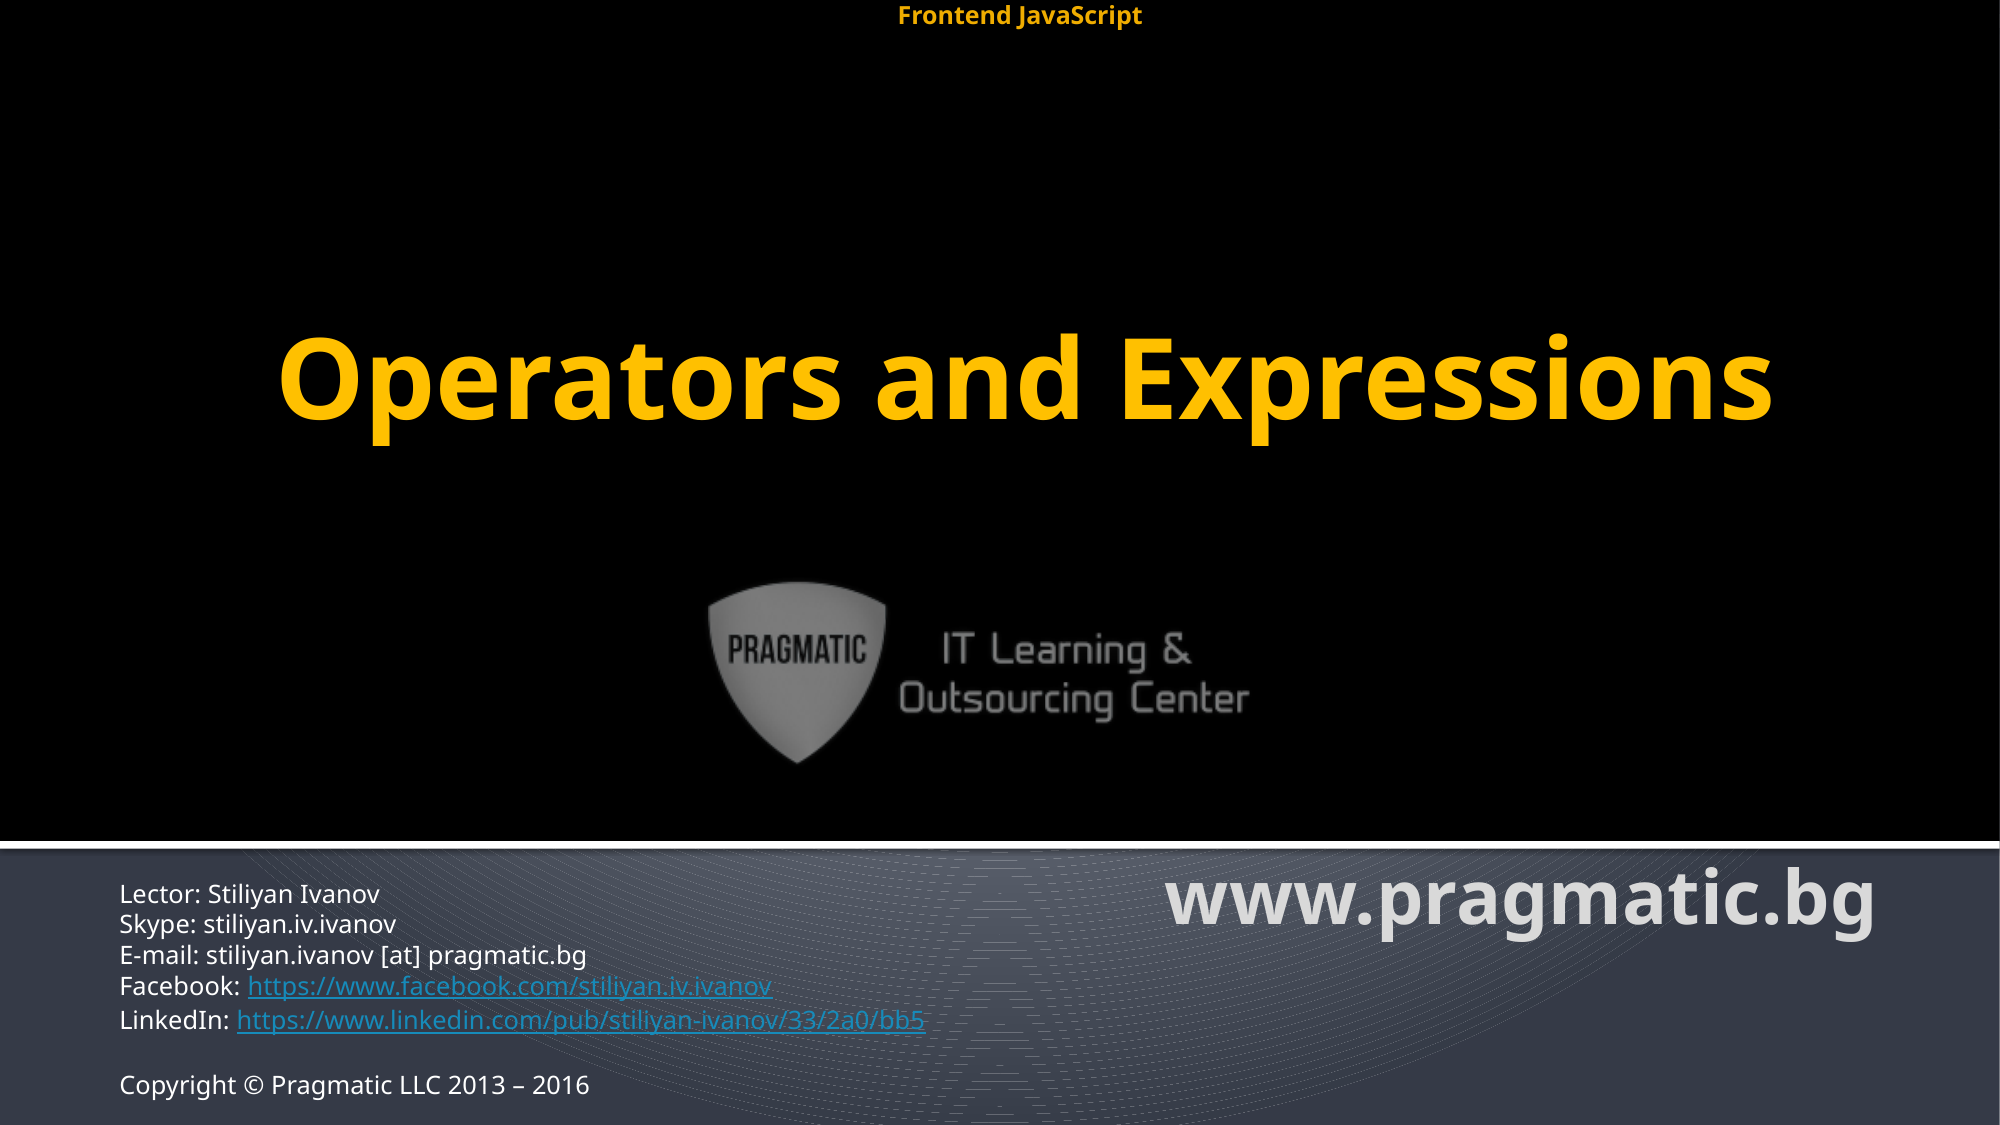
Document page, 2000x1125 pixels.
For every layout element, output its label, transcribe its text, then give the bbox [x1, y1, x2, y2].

text_box www.pragmatic.bg [1149, 849, 2000, 950]
picture [702, 574, 1258, 771]
text_box Operators and Expressions [260, 299, 1792, 450]
subtitle Lector: Stiliyan Ivanov Skype: stiliyan.iv.ivanov E-mail: stiliyan.ivanov [at] pragmatic.bg Facebook: https://www.facebook.com/stiliyan.iv.ivanov LinkedIn: https://www.linkedin.com/pub/stiliyan-ivanov/33/2a0/bb5 Copyright © Pragmatic LLC 2013 – 2016 [99, 875, 1917, 1100]
title Frontend JavaScript [133, 0, 1900, 188]
